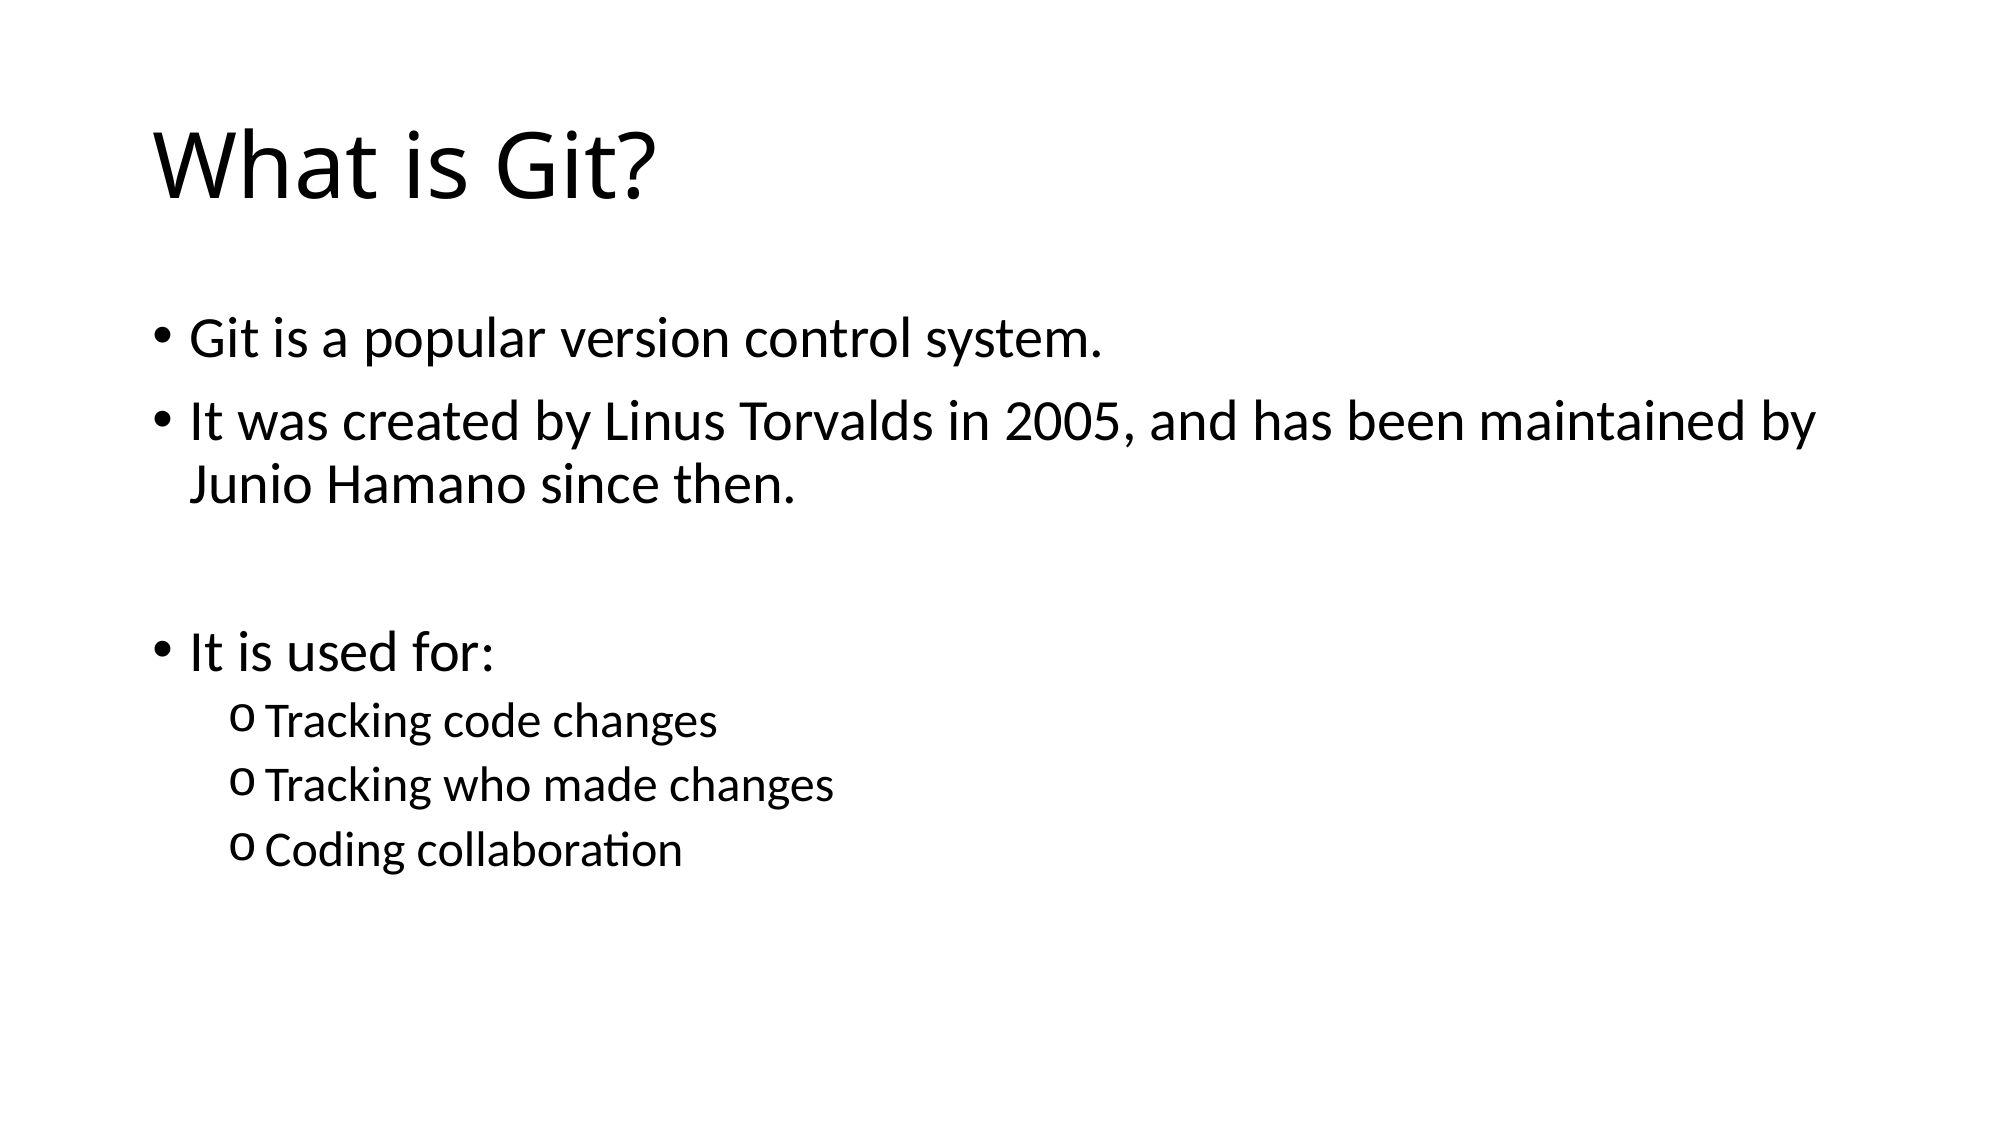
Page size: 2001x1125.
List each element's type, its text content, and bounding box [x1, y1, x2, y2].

title What is Git? [137, 59, 1863, 278]
list Git is a popular version control system. It was created by Linus Torvalds in 2005, and has been maintained by Junio Hamano since then. It is used for: Tracking code changes Tracking who made changes Coding collaboration [137, 299, 1863, 1014]
